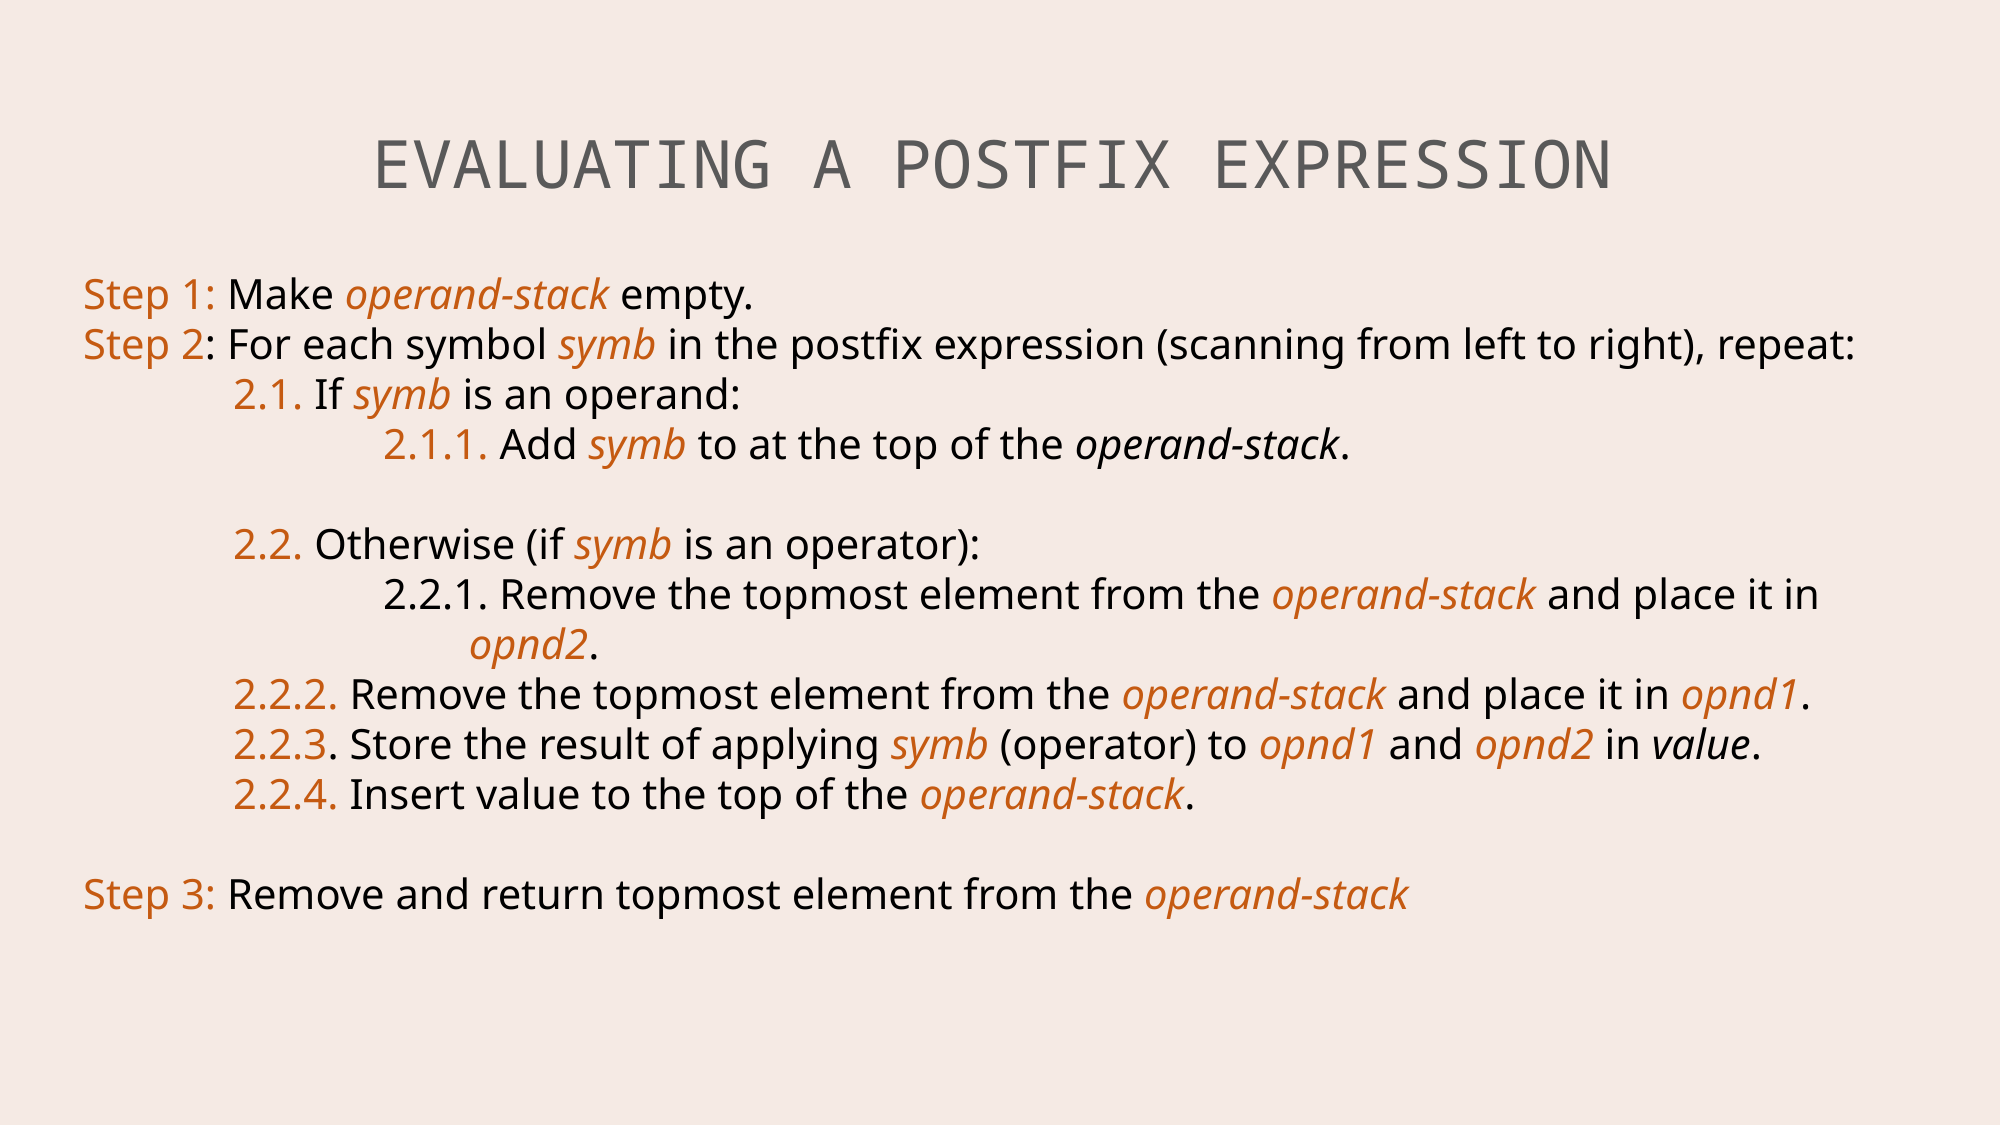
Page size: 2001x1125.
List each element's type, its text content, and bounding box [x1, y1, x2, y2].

text_box Step 1: Make operand-stack empty. Step 2: For each symbol symb in the postfix expression (scanning from left to right), repeat: 2.1. If symb is an operand: 2.1.1. Add symb to at the top of the operand-stack. 2.2. Otherwise (if symb is an operator): 2.2.1. Remove the topmost element from the operand-stack and place it in opnd2. 2.2.2. Remove the topmost element from the operand-stack and place it in opnd1. 2.2.3. Store the result of applying symb (operator) to opnd1 and opnd2 in value. 2.2.4. Insert value to the top of the operand-stack. Step 3: Remove and return topmost element from the operand-stack [68, 210, 1877, 996]
title EVALUATING A POSTFIX EXPRESSION [242, 54, 1743, 210]
